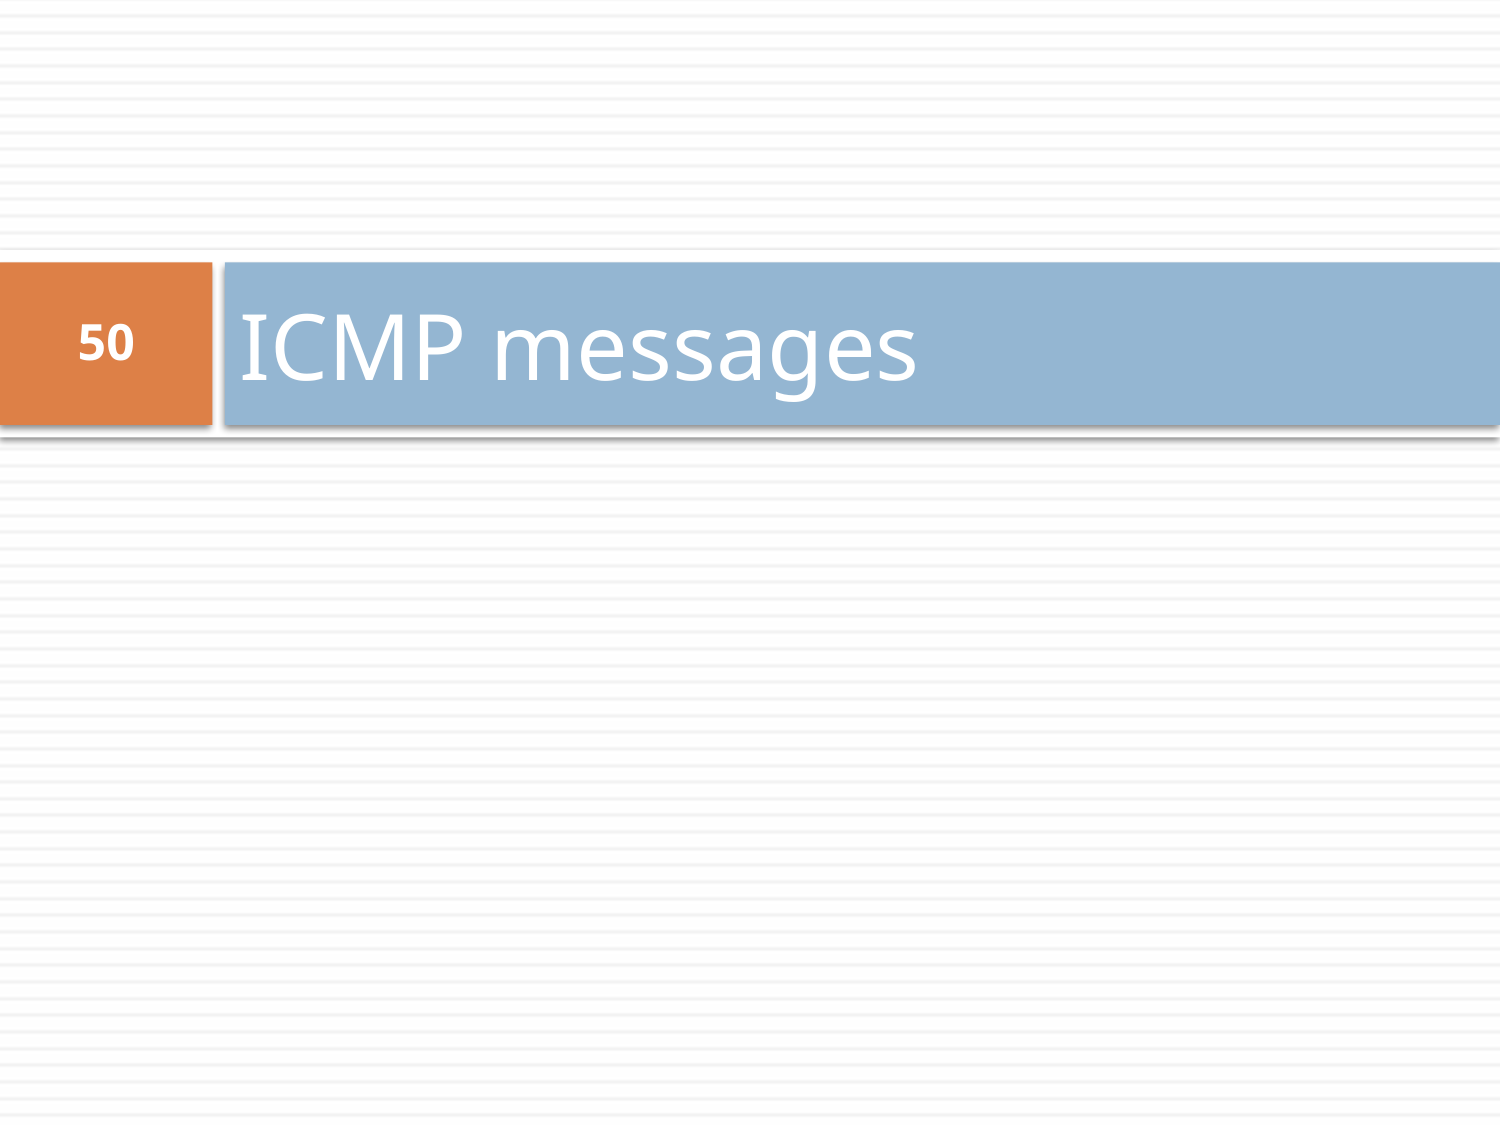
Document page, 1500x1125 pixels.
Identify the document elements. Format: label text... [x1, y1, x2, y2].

slide_number 50 [0, 287, 213, 403]
title ICMP messages [225, 262, 1475, 425]
